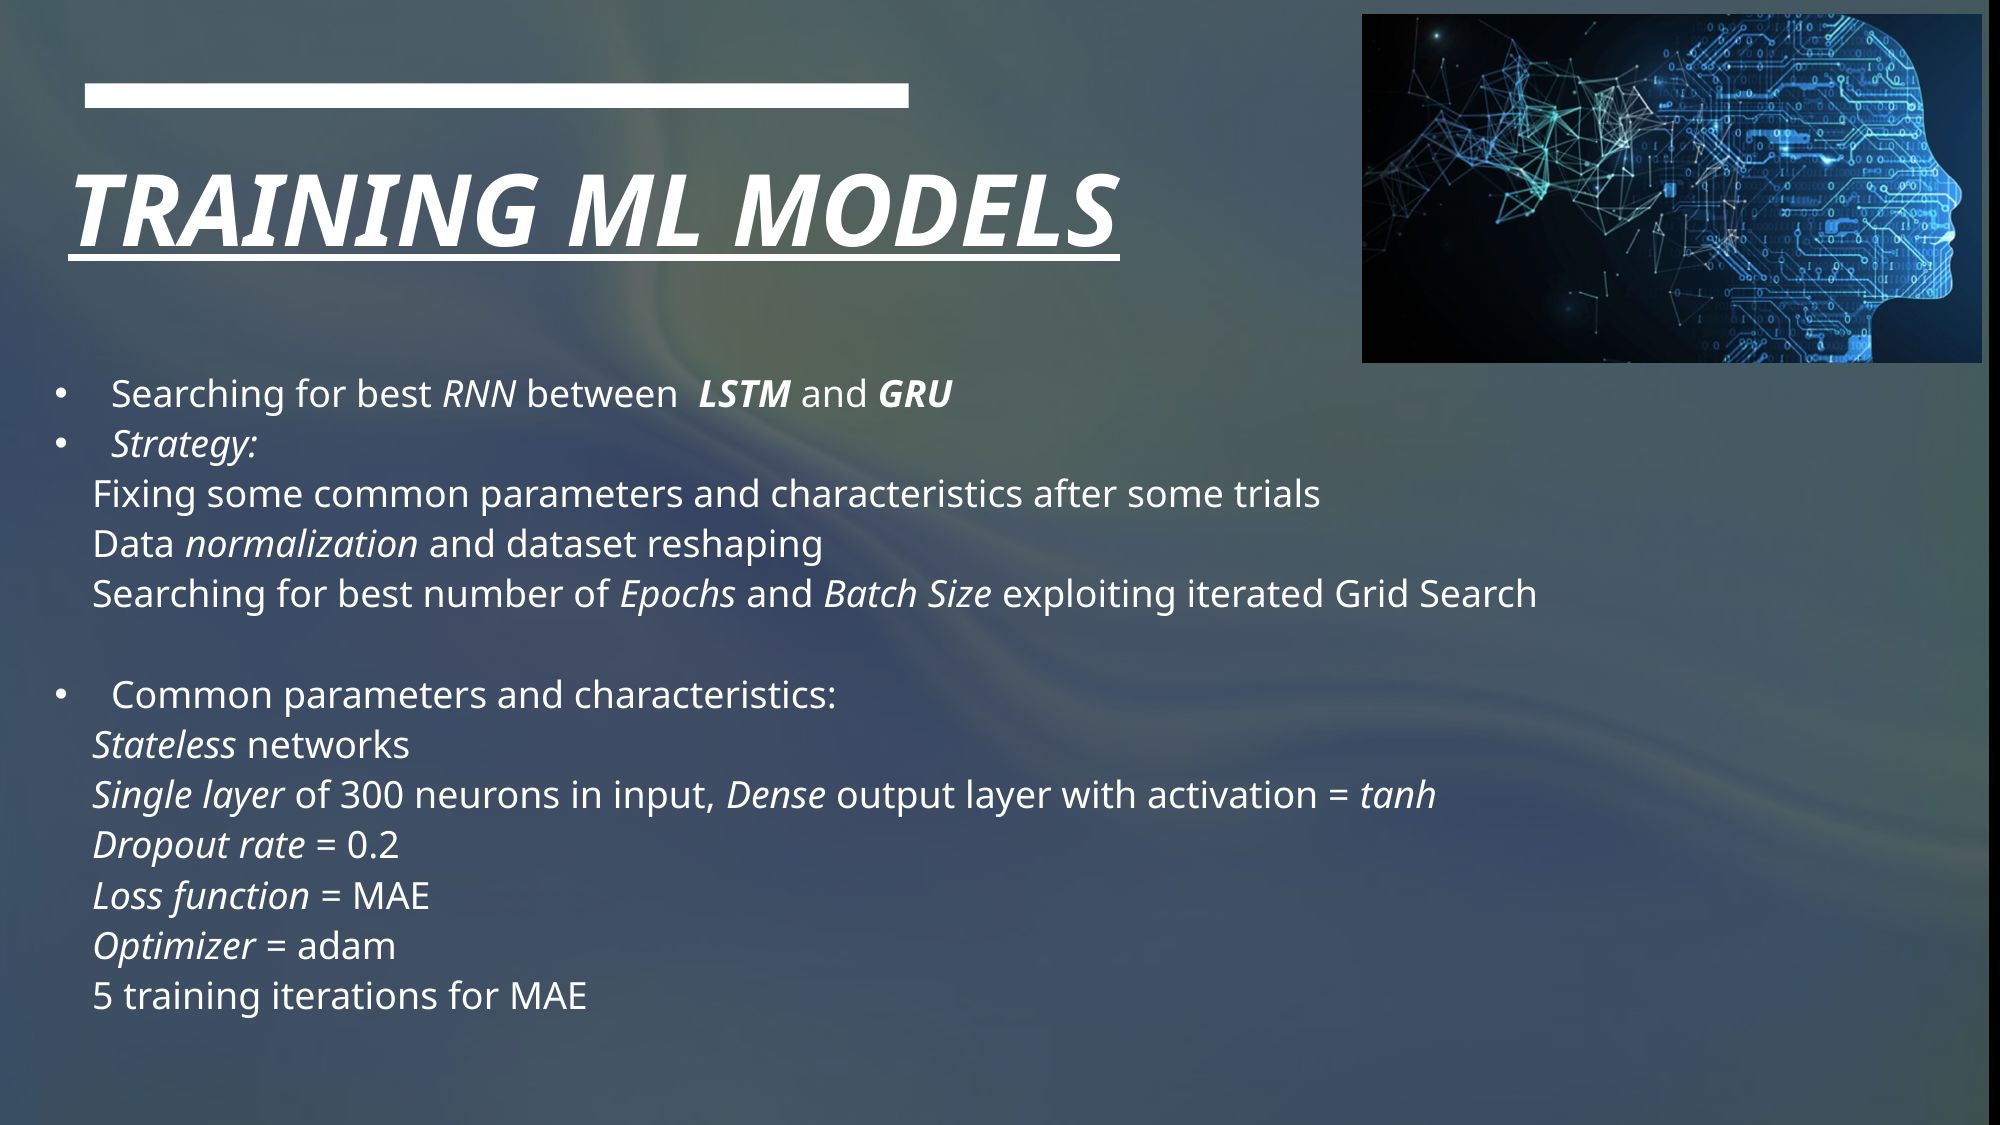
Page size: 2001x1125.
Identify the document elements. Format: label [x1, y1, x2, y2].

text_box [1989, 0, 2000, 1125]
picture [0, 0, 1989, 1125]
